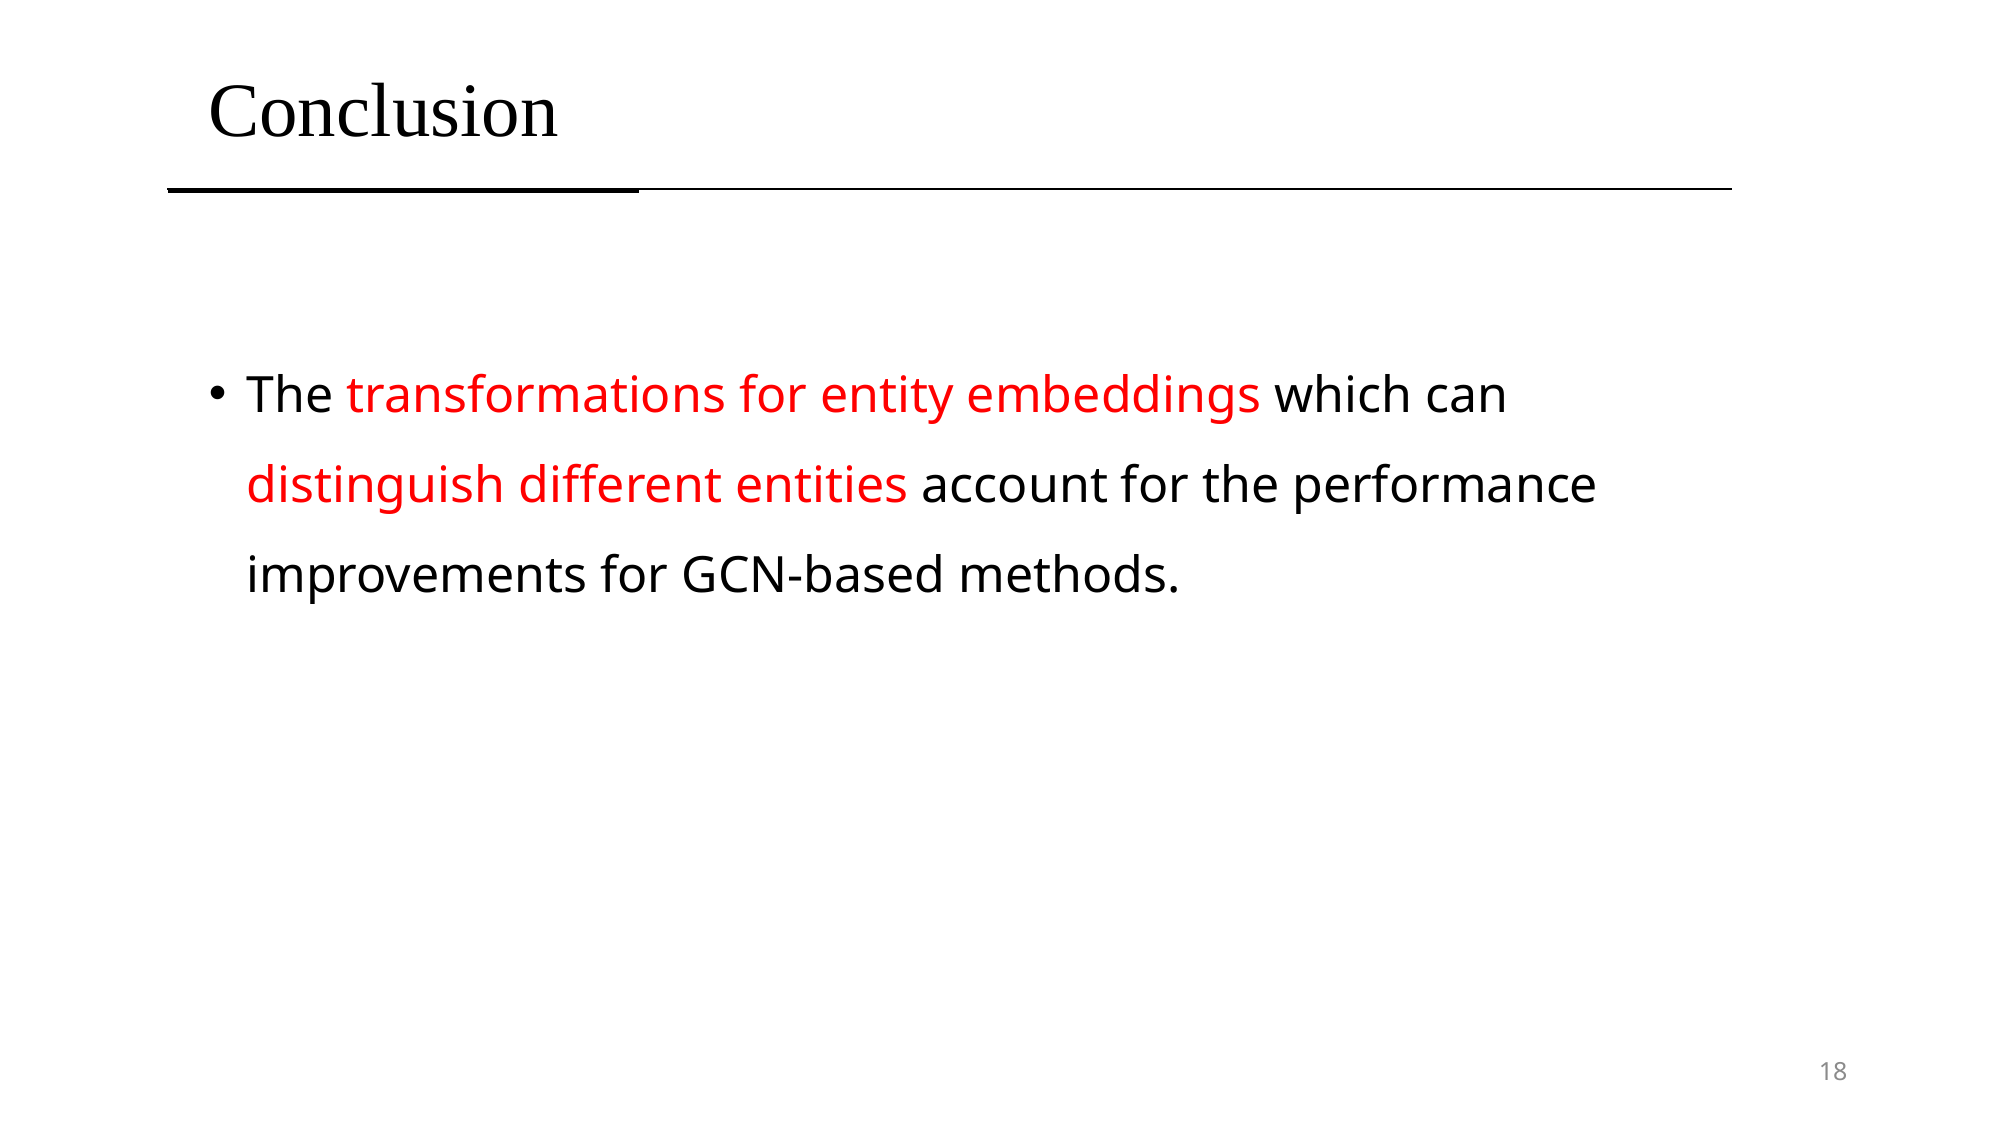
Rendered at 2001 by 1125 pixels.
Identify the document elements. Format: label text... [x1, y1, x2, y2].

list The transformations for entity embeddings which can distinguish different entities account for the performance improvements for GCN-based methods. [193, 324, 1776, 1125]
slide_number 18 [1412, 1042, 1863, 1103]
title Conclusion [193, 61, 1310, 161]
